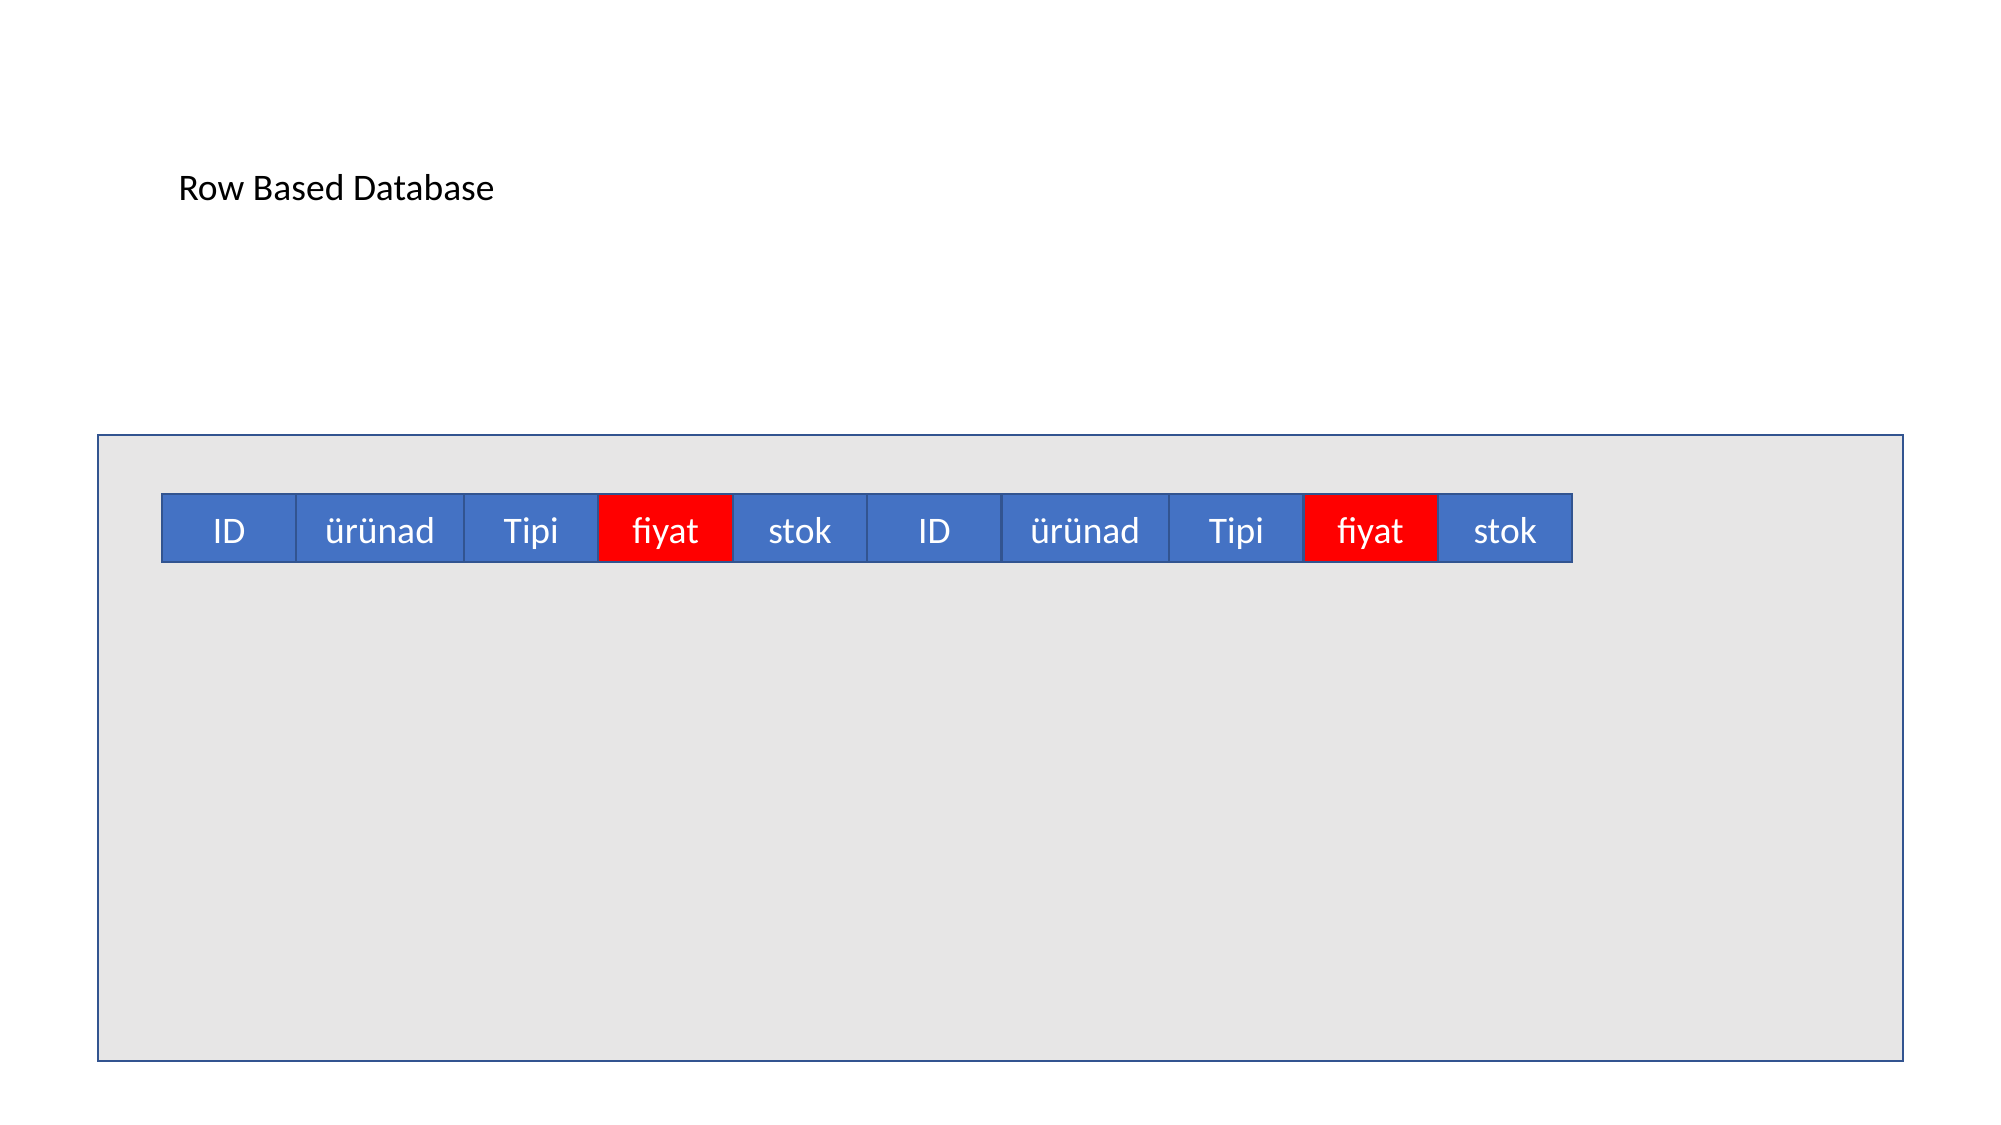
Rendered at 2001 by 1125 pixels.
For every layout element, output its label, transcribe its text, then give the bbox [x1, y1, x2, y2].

text_box [97, 434, 1904, 1062]
text_box Tipi [1168, 493, 1302, 563]
text_box ürünad [297, 493, 463, 563]
text_box ID [868, 493, 1003, 563]
text_box ürünad [1003, 493, 1168, 563]
text_box stok [732, 493, 868, 563]
text_box stok [1437, 493, 1573, 563]
text_box Tipi [463, 493, 597, 563]
text_box fiyat [1302, 493, 1437, 563]
text_box ID [161, 493, 297, 563]
text_box fiyat [597, 493, 732, 563]
text_box Row Based Database [163, 155, 511, 216]
